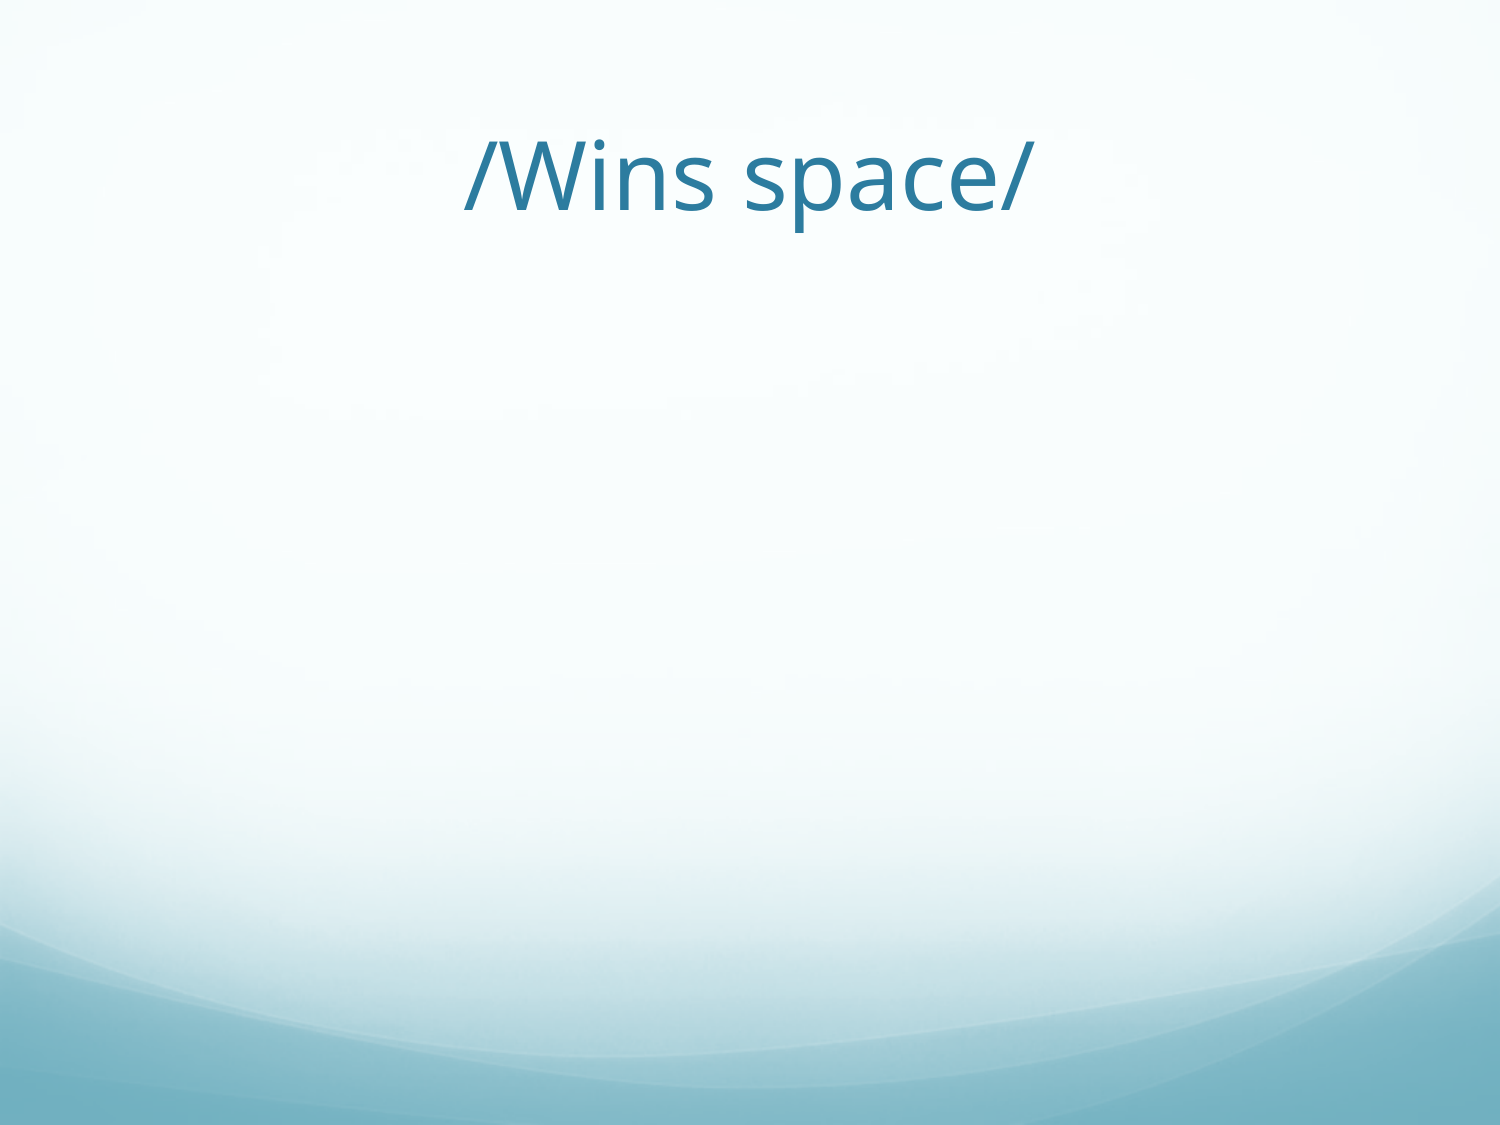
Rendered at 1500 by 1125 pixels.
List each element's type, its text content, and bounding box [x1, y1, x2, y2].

title /Wins space/ [90, 17, 1410, 237]
